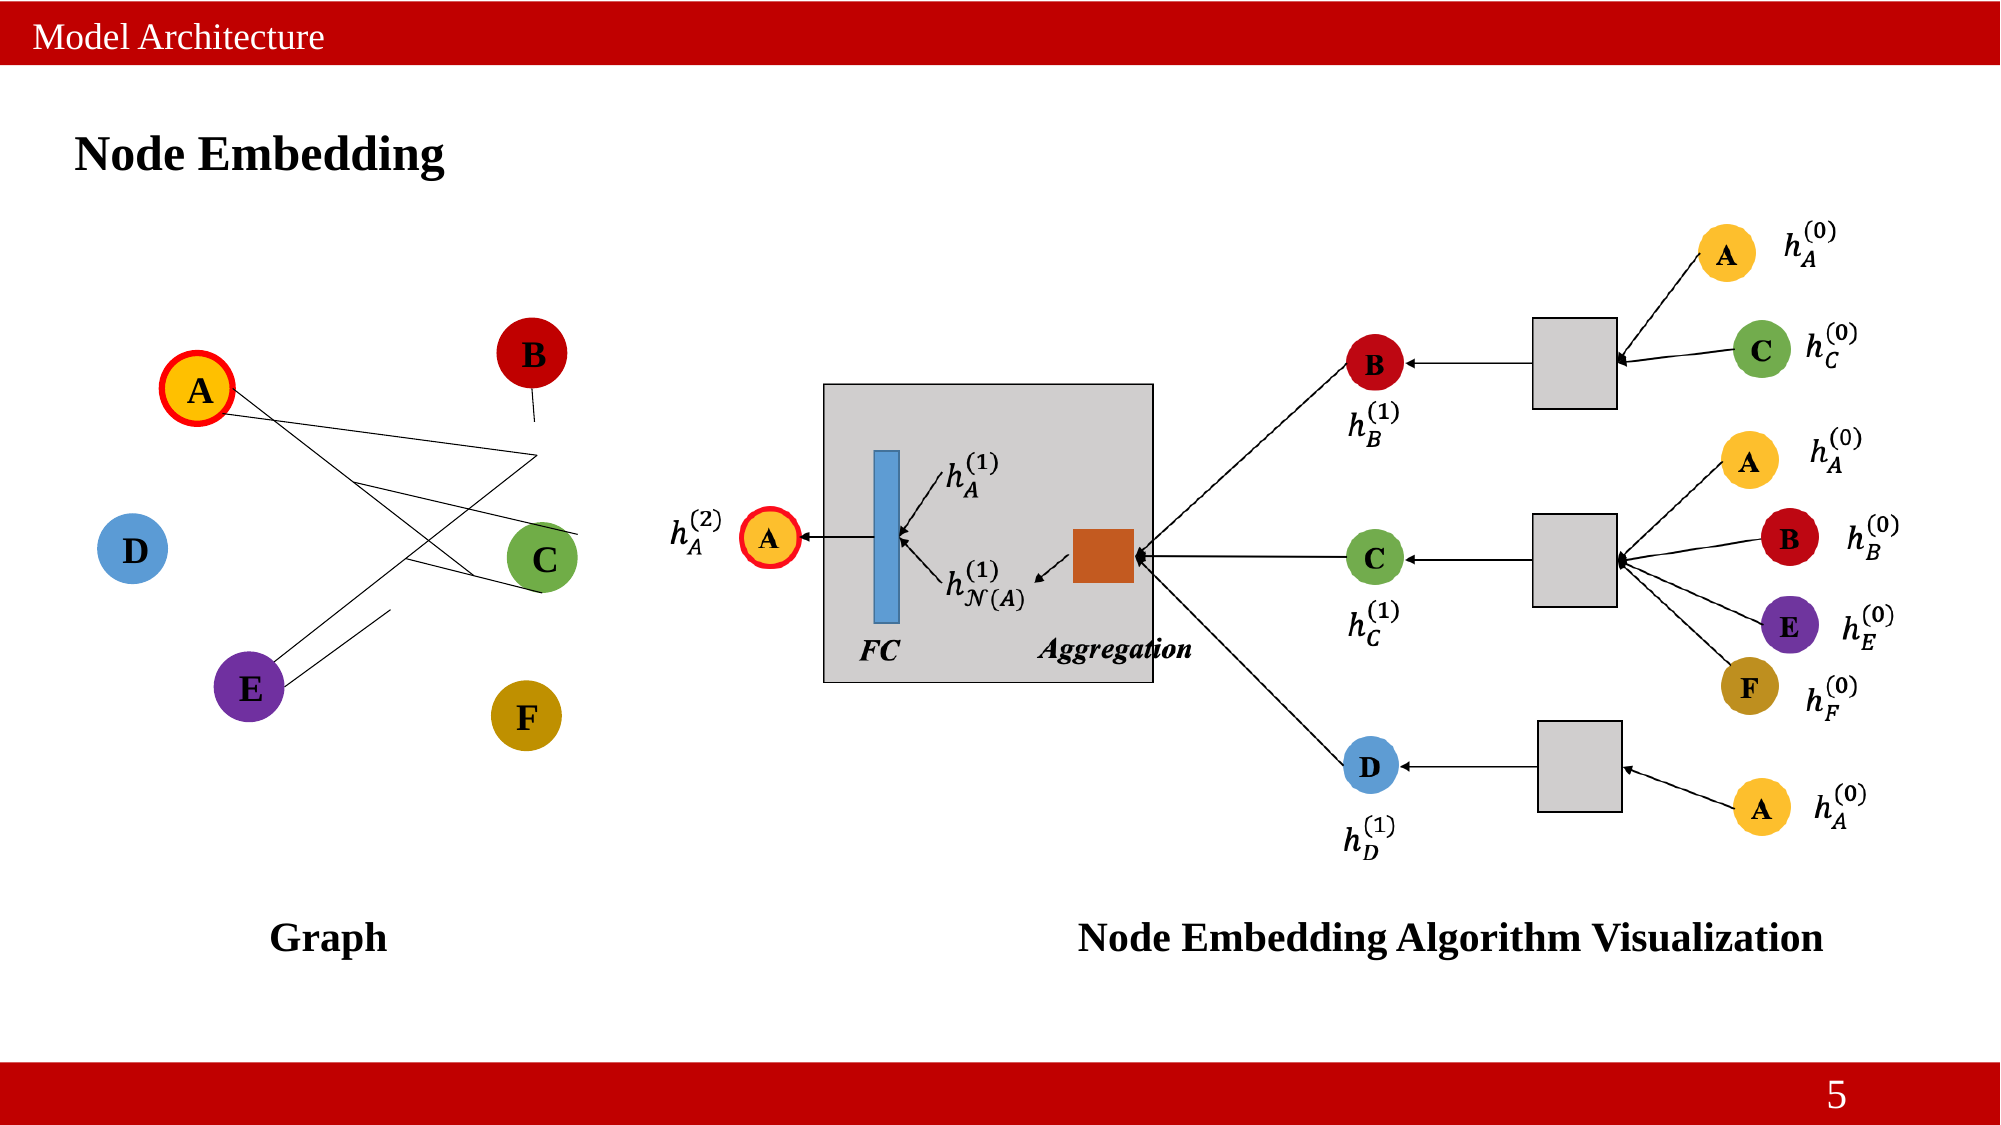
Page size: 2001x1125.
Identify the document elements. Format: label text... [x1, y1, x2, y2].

text_box [0, 1061, 2000, 1125]
text_box [0, 0, 2000, 66]
text_box Graph [254, 902, 403, 967]
text_box Node Embedding [59, 113, 461, 189]
text_box Node Embedding Algorithm Visualization [1063, 902, 1840, 968]
text_box Model Architecture [17, 4, 341, 65]
picture [656, 206, 1927, 881]
slide_number 4 [1412, 1061, 1863, 1122]
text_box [97, 317, 578, 752]
